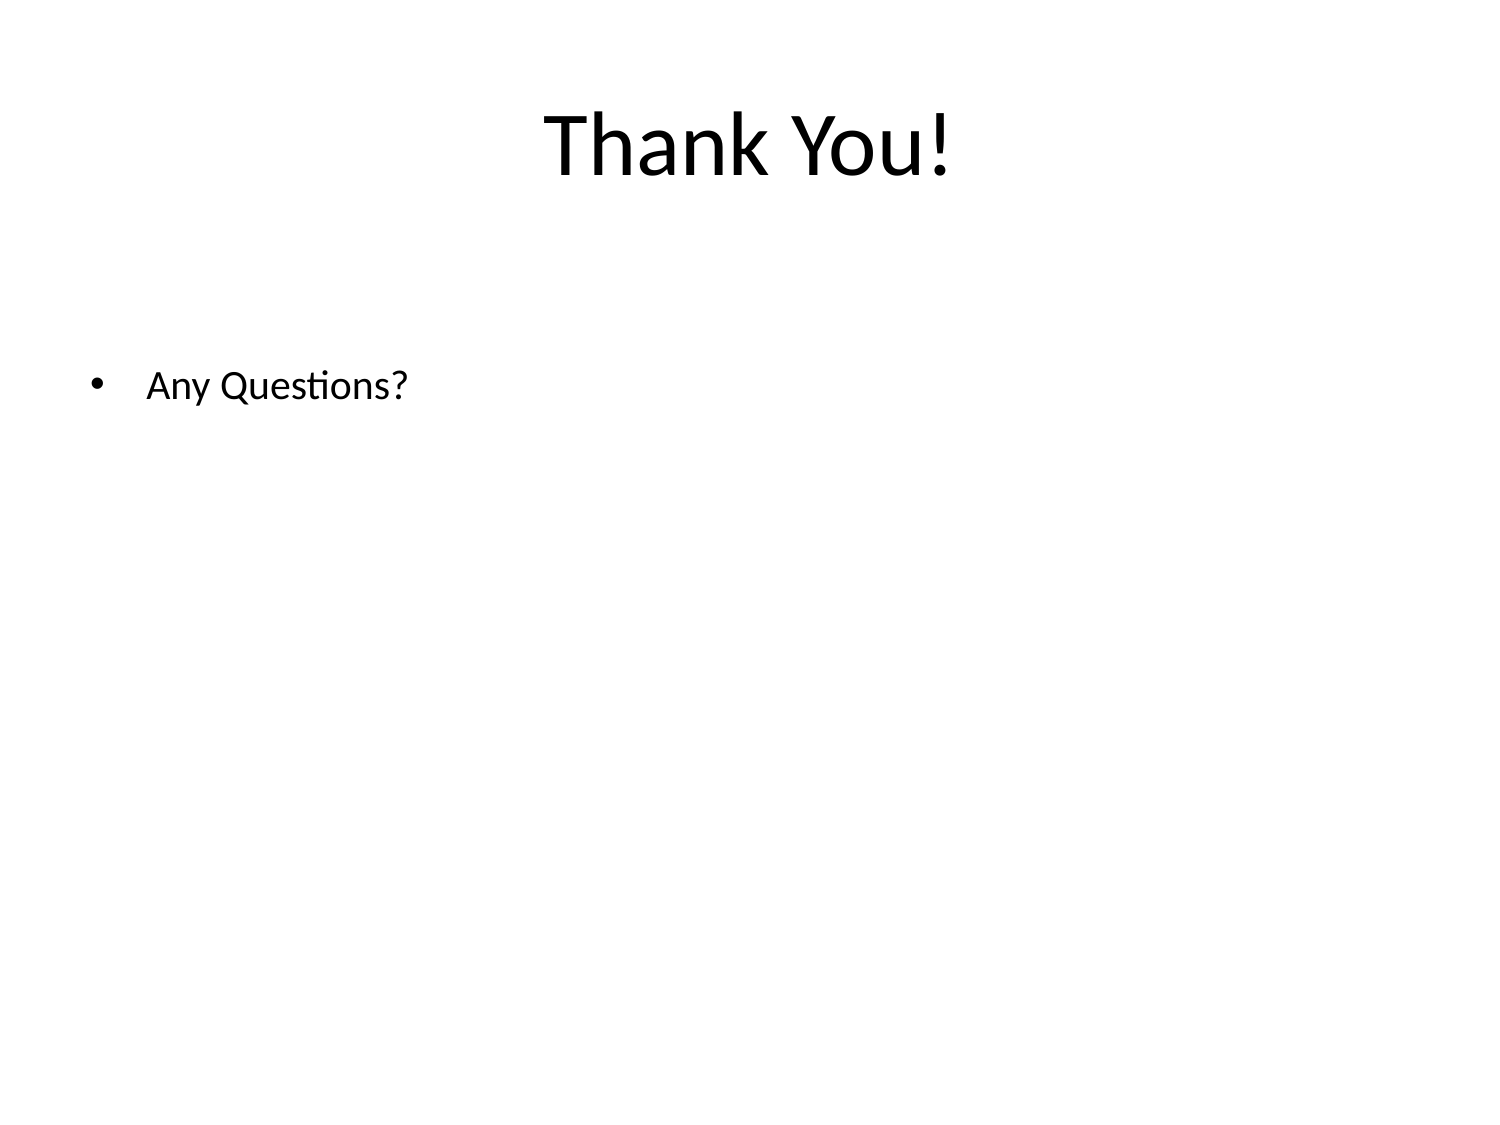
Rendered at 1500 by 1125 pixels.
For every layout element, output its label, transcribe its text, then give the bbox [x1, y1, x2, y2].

list Any Questions? [75, 262, 1425, 1005]
title Thank You! [75, 45, 1425, 233]
